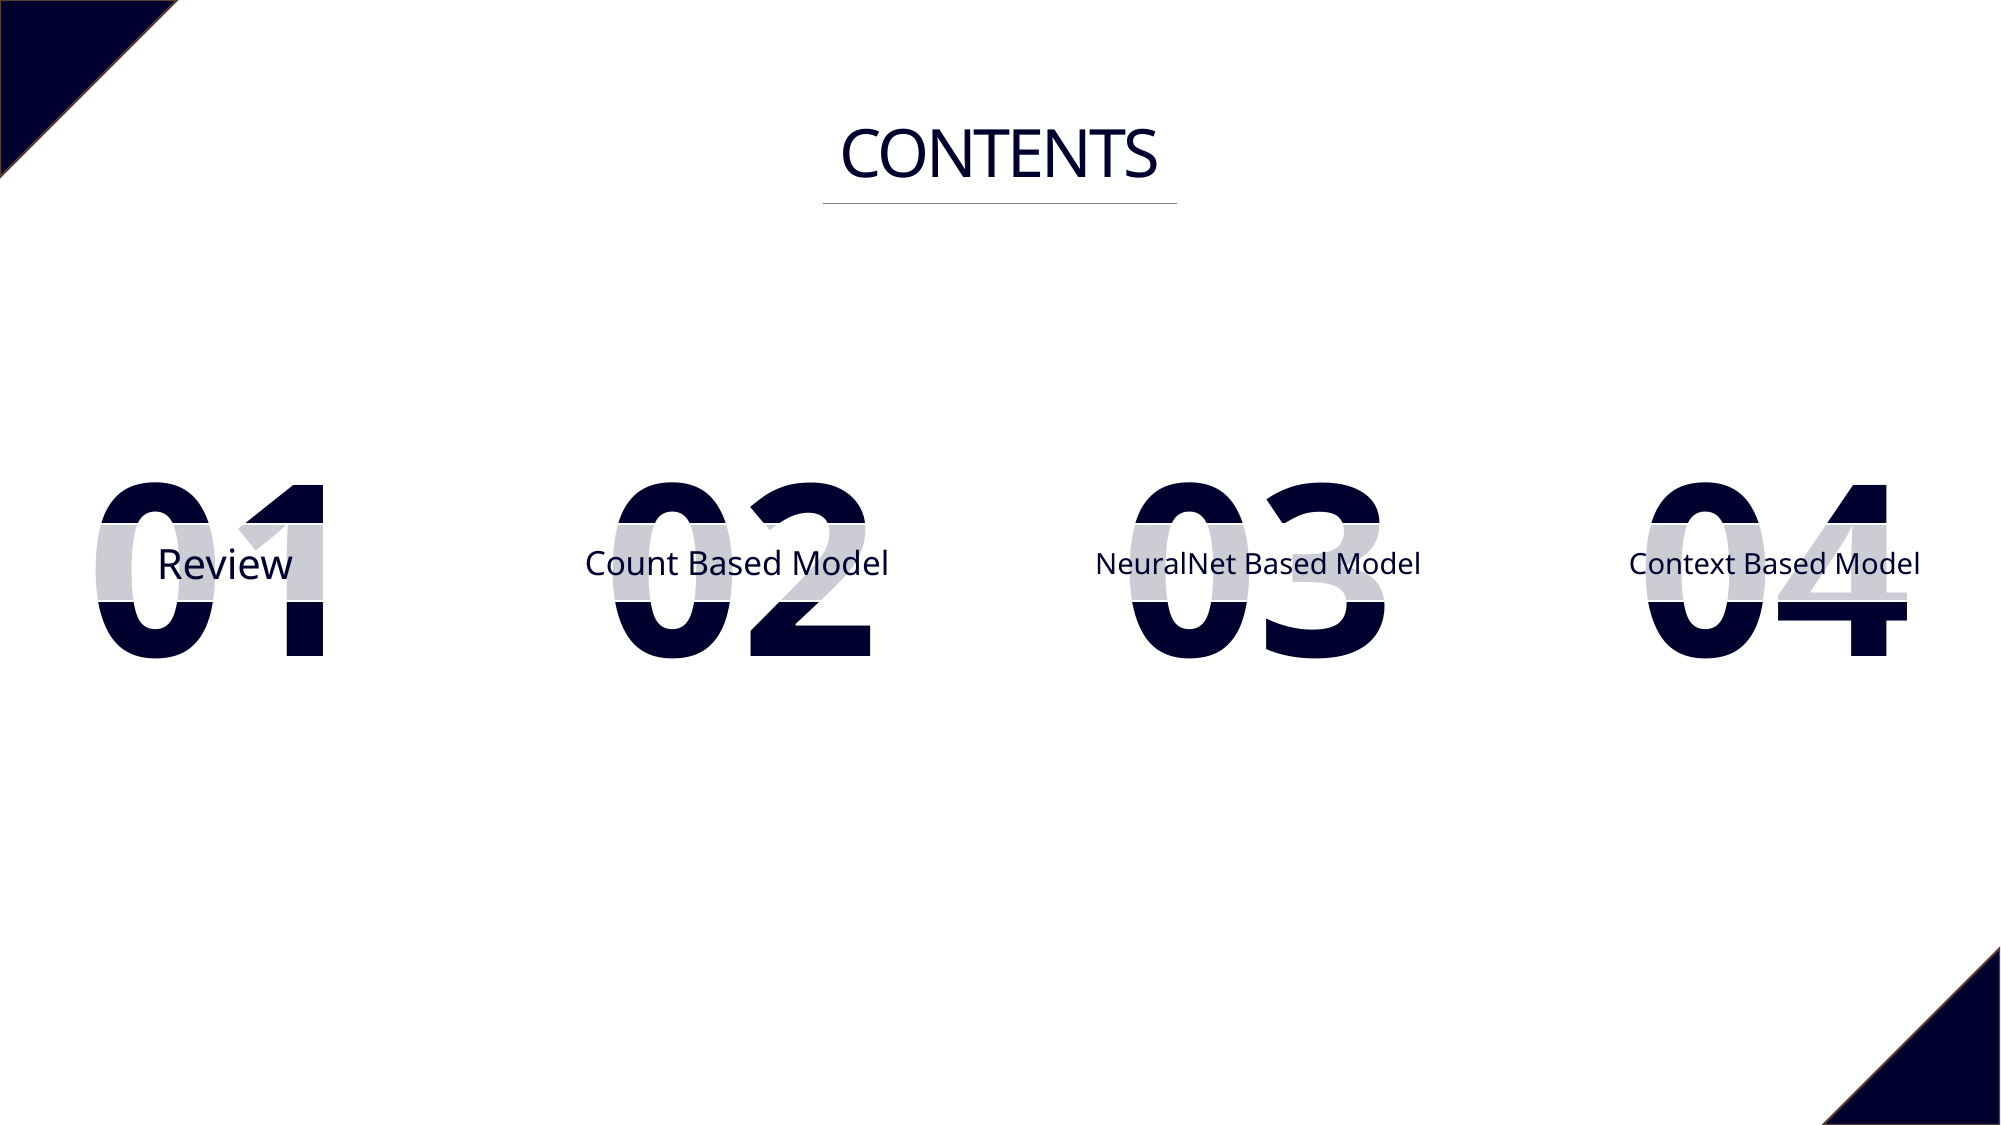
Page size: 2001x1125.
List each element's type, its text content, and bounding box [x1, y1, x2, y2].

text_box 04 [1623, 409, 1927, 523]
text_box 02 [589, 602, 894, 712]
text_box Context Based Model [1593, 523, 1957, 602]
text_box CONTENTS [824, 102, 1175, 198]
text_box 01 [72, 409, 377, 523]
text_box 04 [1623, 602, 1927, 712]
text_box Count Based Model [560, 523, 923, 602]
text_box 03 [1106, 409, 1411, 523]
text_box Review [43, 523, 407, 602]
text_box 02 [589, 409, 894, 523]
text_box 03 [1106, 602, 1411, 712]
text_box 01 [72, 602, 377, 712]
text_box NeuralNet Based Model [1077, 523, 1440, 602]
